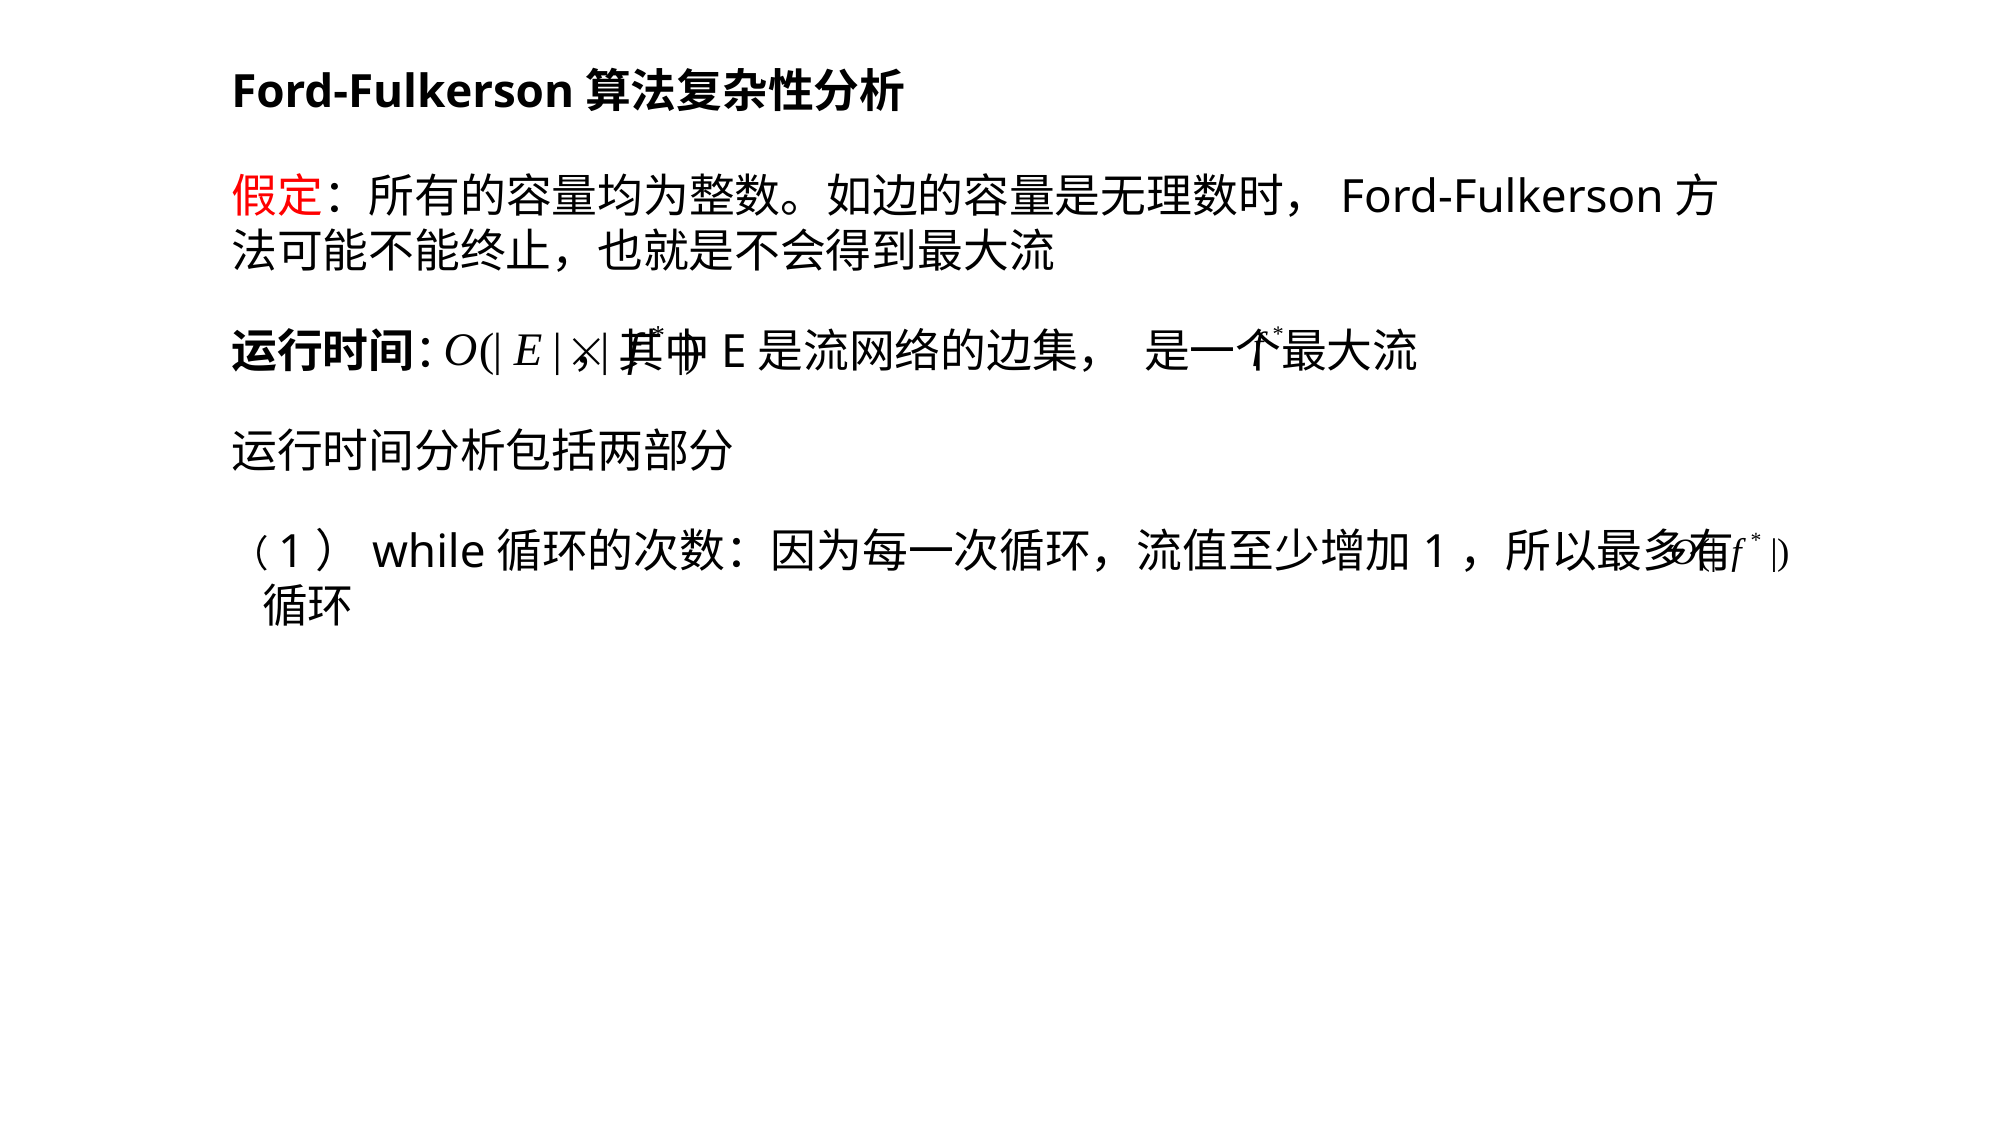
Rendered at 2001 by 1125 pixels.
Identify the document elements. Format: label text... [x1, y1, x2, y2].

text_box Ford-Fulkerson算法复杂性分析 假定：所有的容量均为整数。如边的容量是无理数时，Ford-Fulkerson方法可能不能终止，也就是不会得到最大流 运行时间： ，其中E是流网络的边集， 是一个最大流 运行时间分析包括两部分 （1）while循环的次数：因为每一次循环，流值至少增加1，所以最多有 循环 [216, 54, 1772, 640]
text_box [438, 314, 711, 385]
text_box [1665, 523, 1796, 580]
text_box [1239, 317, 1291, 375]
